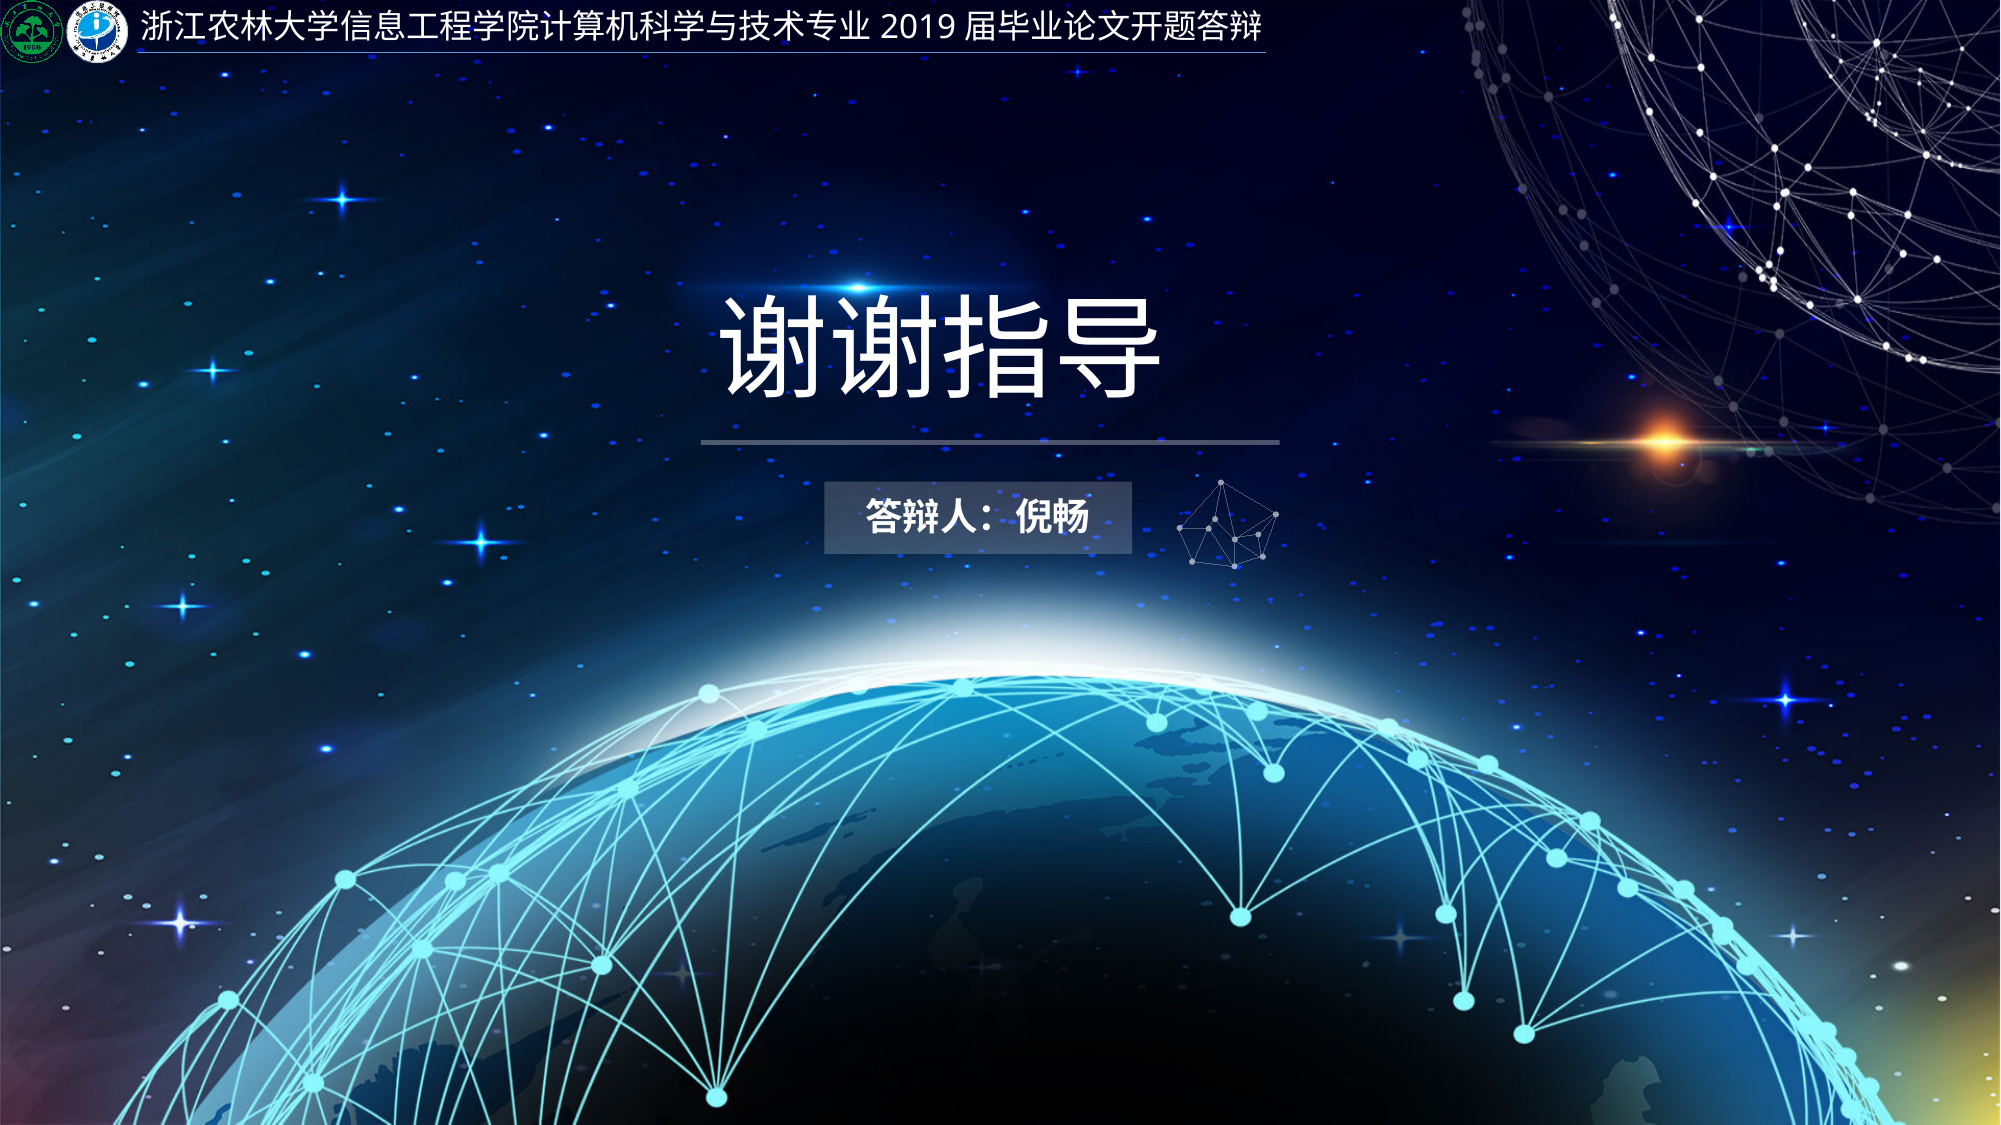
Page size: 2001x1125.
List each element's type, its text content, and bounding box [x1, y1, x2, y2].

picture [0, 0, 2001, 1125]
text_box 谢谢指导 [700, 269, 1295, 420]
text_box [0, 0, 1279, 66]
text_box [824, 481, 1133, 554]
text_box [1176, 479, 1279, 570]
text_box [1179, 480, 1276, 564]
